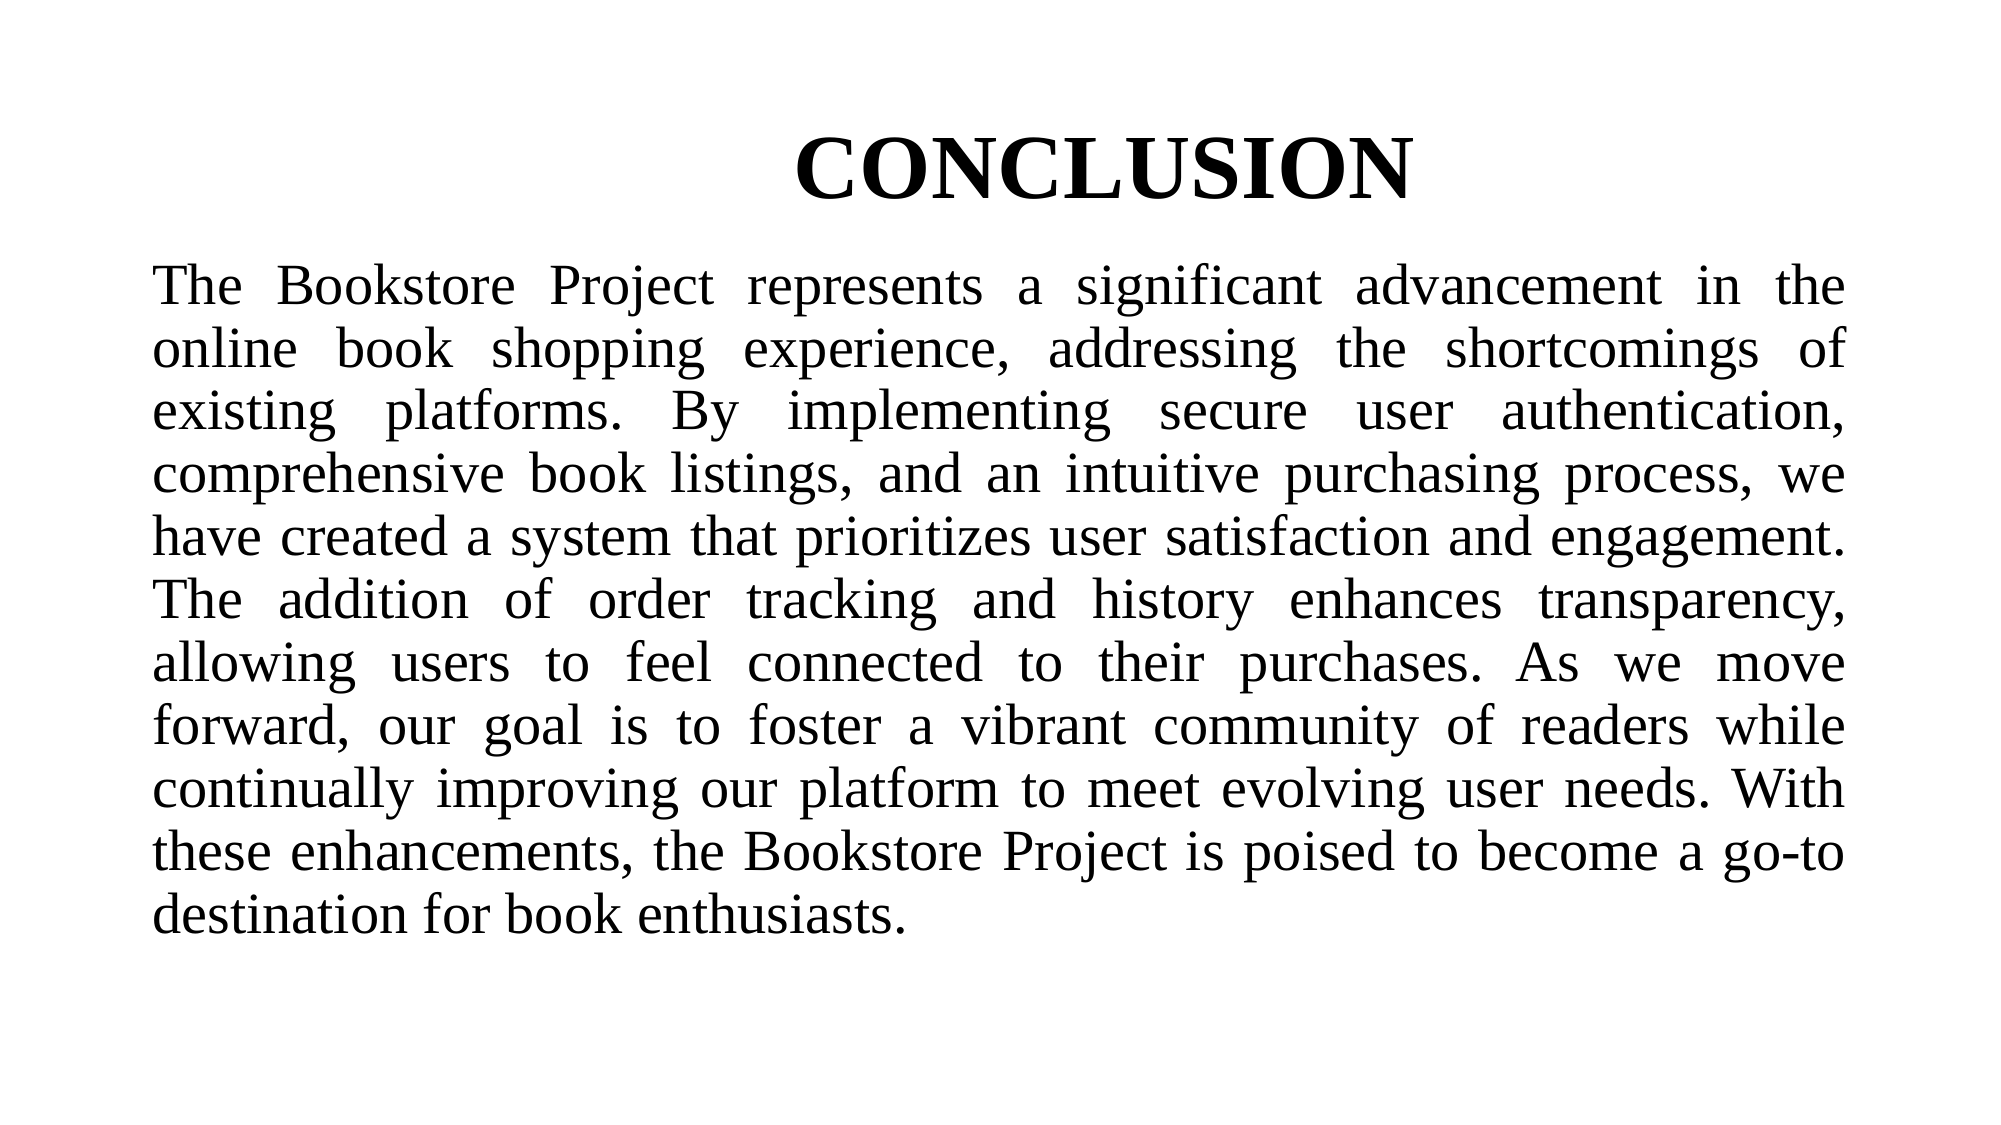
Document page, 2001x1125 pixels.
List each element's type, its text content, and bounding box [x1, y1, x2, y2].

list The Bookstore Project represents a significant advancement in the online book shopping experience, addressing the shortcomings of existing platforms. By implementing secure user authentication, comprehensive book listings, and an intuitive purchasing process, we have created a system that prioritizes user satisfaction and engagement. The addition of order tracking and history enhances transparency, allowing users to feel connected to their purchases. As we move forward, our goal is to foster a vibrant community of readers while continually improving our platform to meet evolving user needs. With these enhancements, the Bookstore Project is poised to become a go-to destination for book enthusiasts. [137, 246, 1863, 961]
title CONCLUSION [137, 59, 1863, 246]
